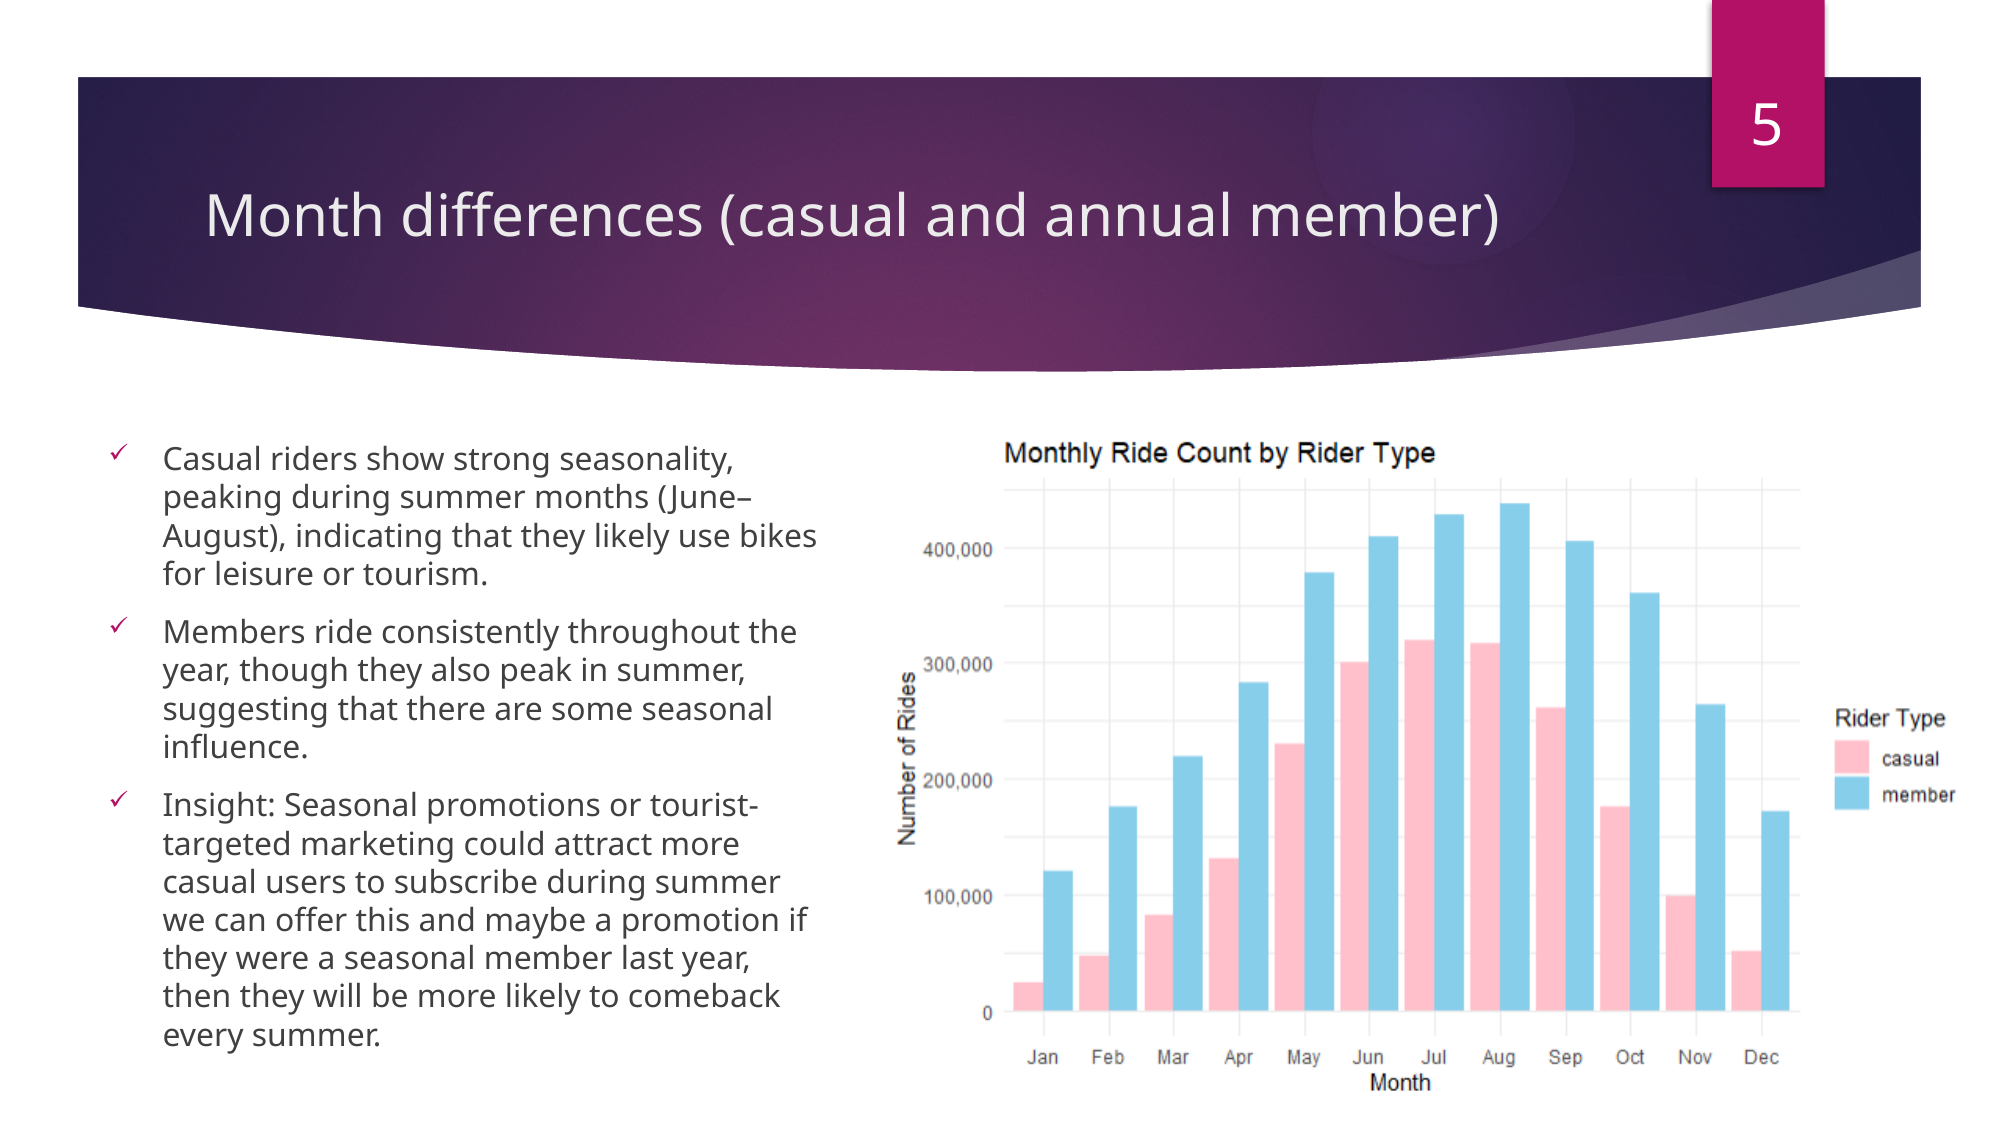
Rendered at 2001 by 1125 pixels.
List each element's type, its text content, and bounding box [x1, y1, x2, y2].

text_box Casual riders show strong seasonality, peaking during summer months (June–August), indicating that they likely use bikes for leisure or tourism. Members ride consistently throughout the year, though they also peak in summer, suggesting that there are some seasonal influence. Insight: Seasonal promotions or tourist-targeted marketing could attract more casual users to subscribe during summer we can offer this and maybe a promotion if they were a seasonal member last year, then they will be more likely to comeback every summer. [93, 429, 842, 1062]
slide_number 5 [1698, 48, 1836, 175]
picture [887, 422, 1968, 1105]
title Month differences (casual and annual member) [189, 159, 1627, 276]
